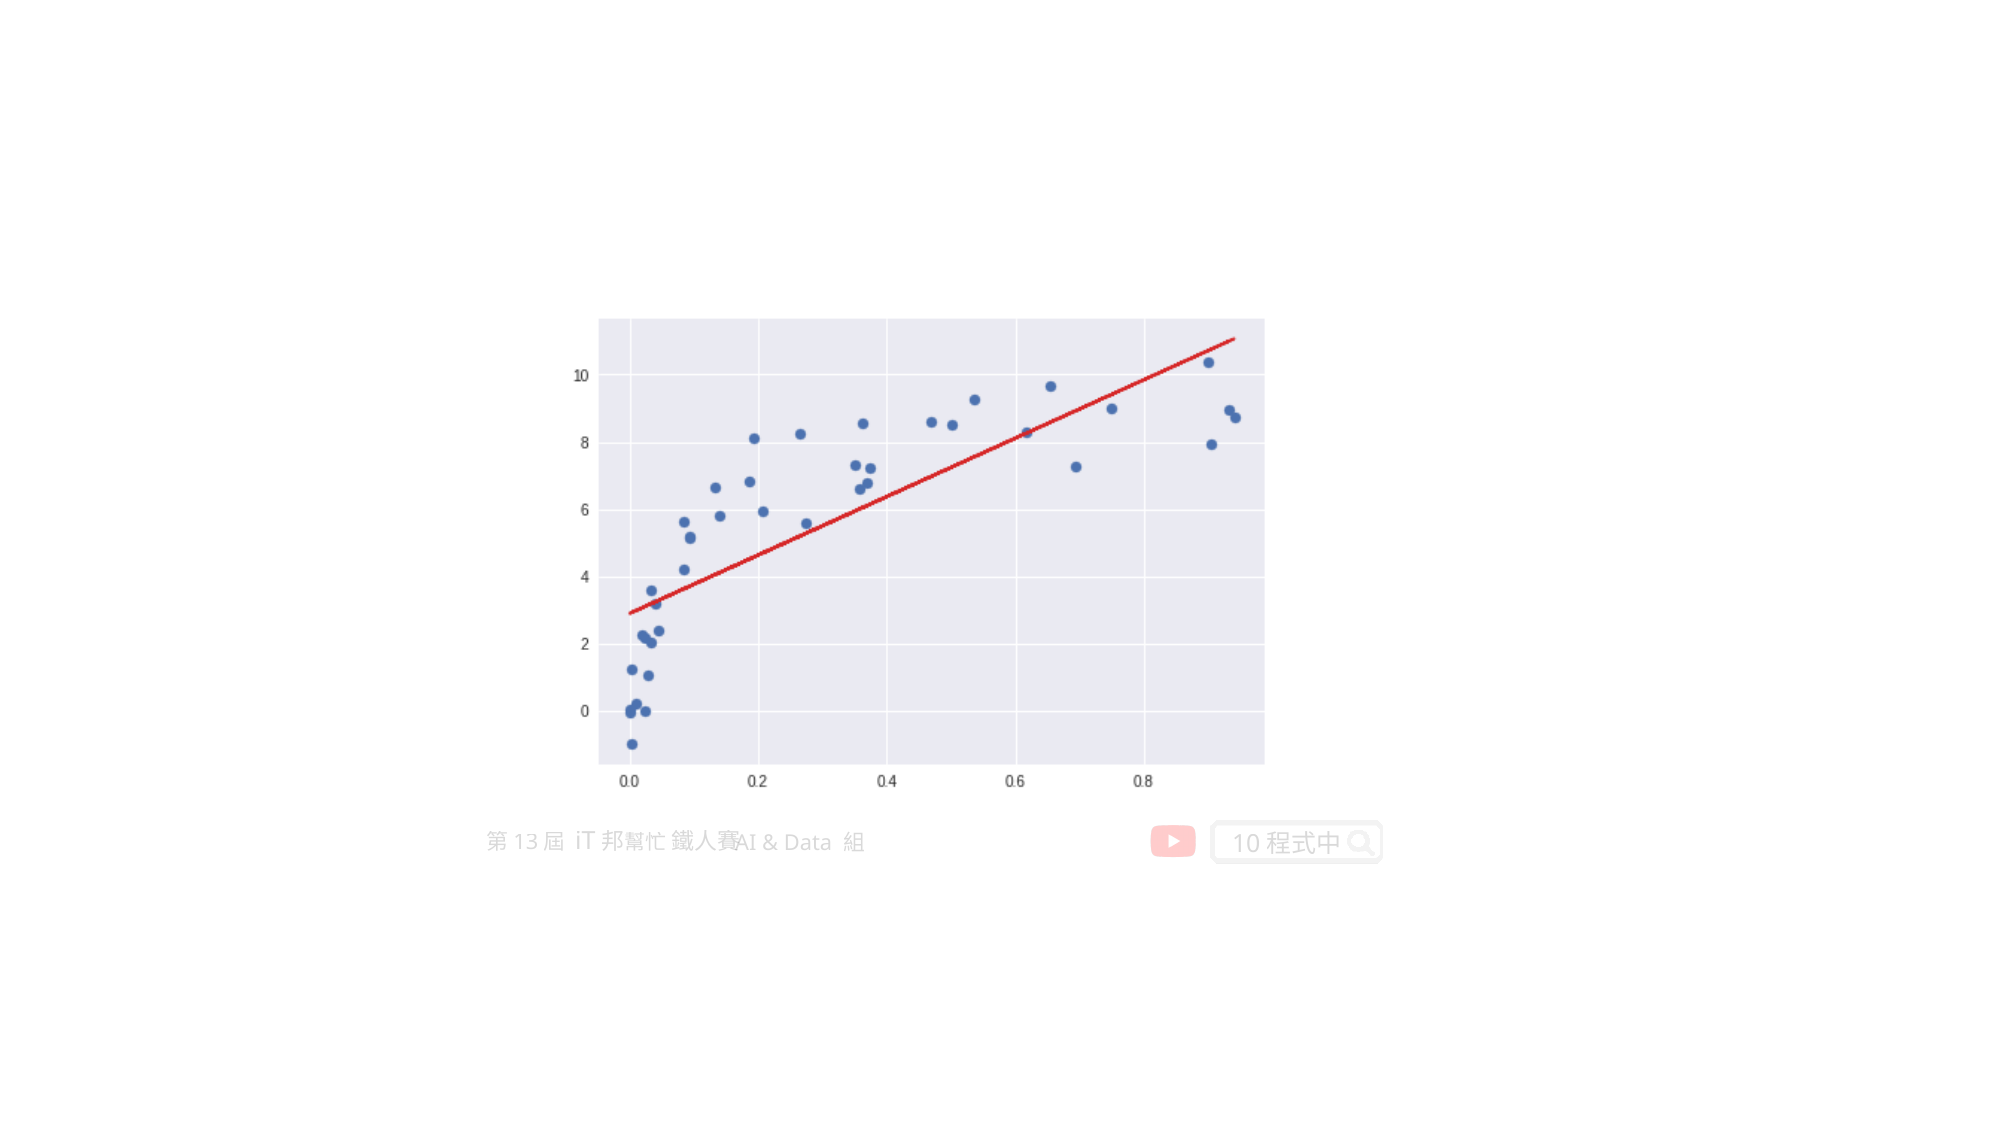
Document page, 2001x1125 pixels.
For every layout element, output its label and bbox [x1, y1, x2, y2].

list [520, 313, 1323, 755]
text_box [474, 755, 1421, 928]
